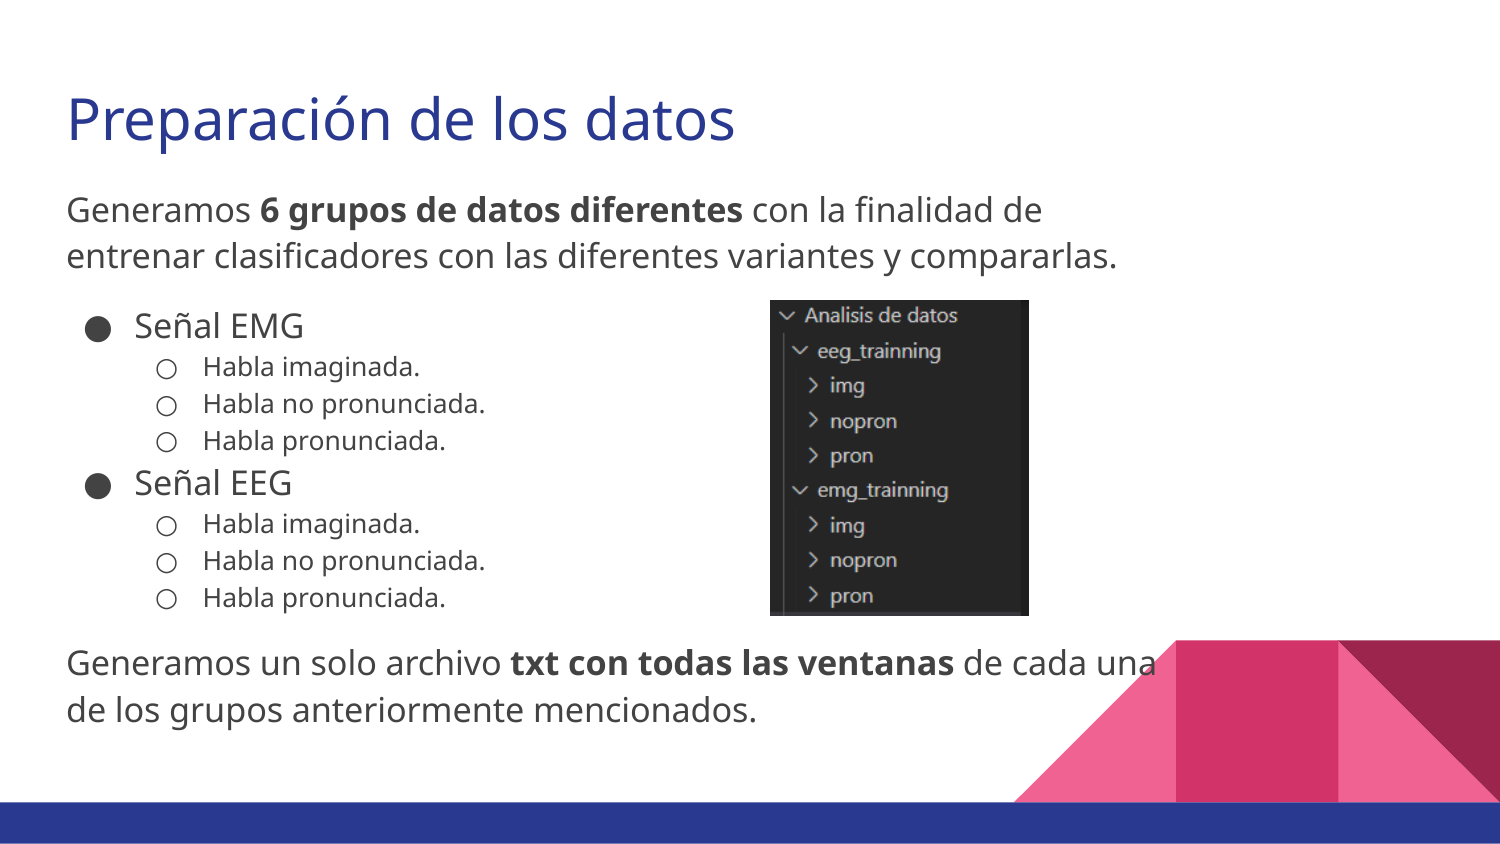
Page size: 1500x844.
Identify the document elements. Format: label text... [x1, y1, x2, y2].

list Generamos 6 grupos de datos diferentes con la finalidad de entrenar clasificadores con las diferentes variantes y compararlas. Señal EMG Habla imaginada. Habla no pronunciada. Habla pronunciada. Señal EEG Habla imaginada. Habla no pronunciada. Habla pronunciada. Generamos un solo archivo txt con todas las ventanas de cada una de los grupos anteriormente mencionados. [51, 166, 1192, 750]
picture [770, 300, 1029, 616]
title Preparación de los datos [51, 67, 1449, 167]
